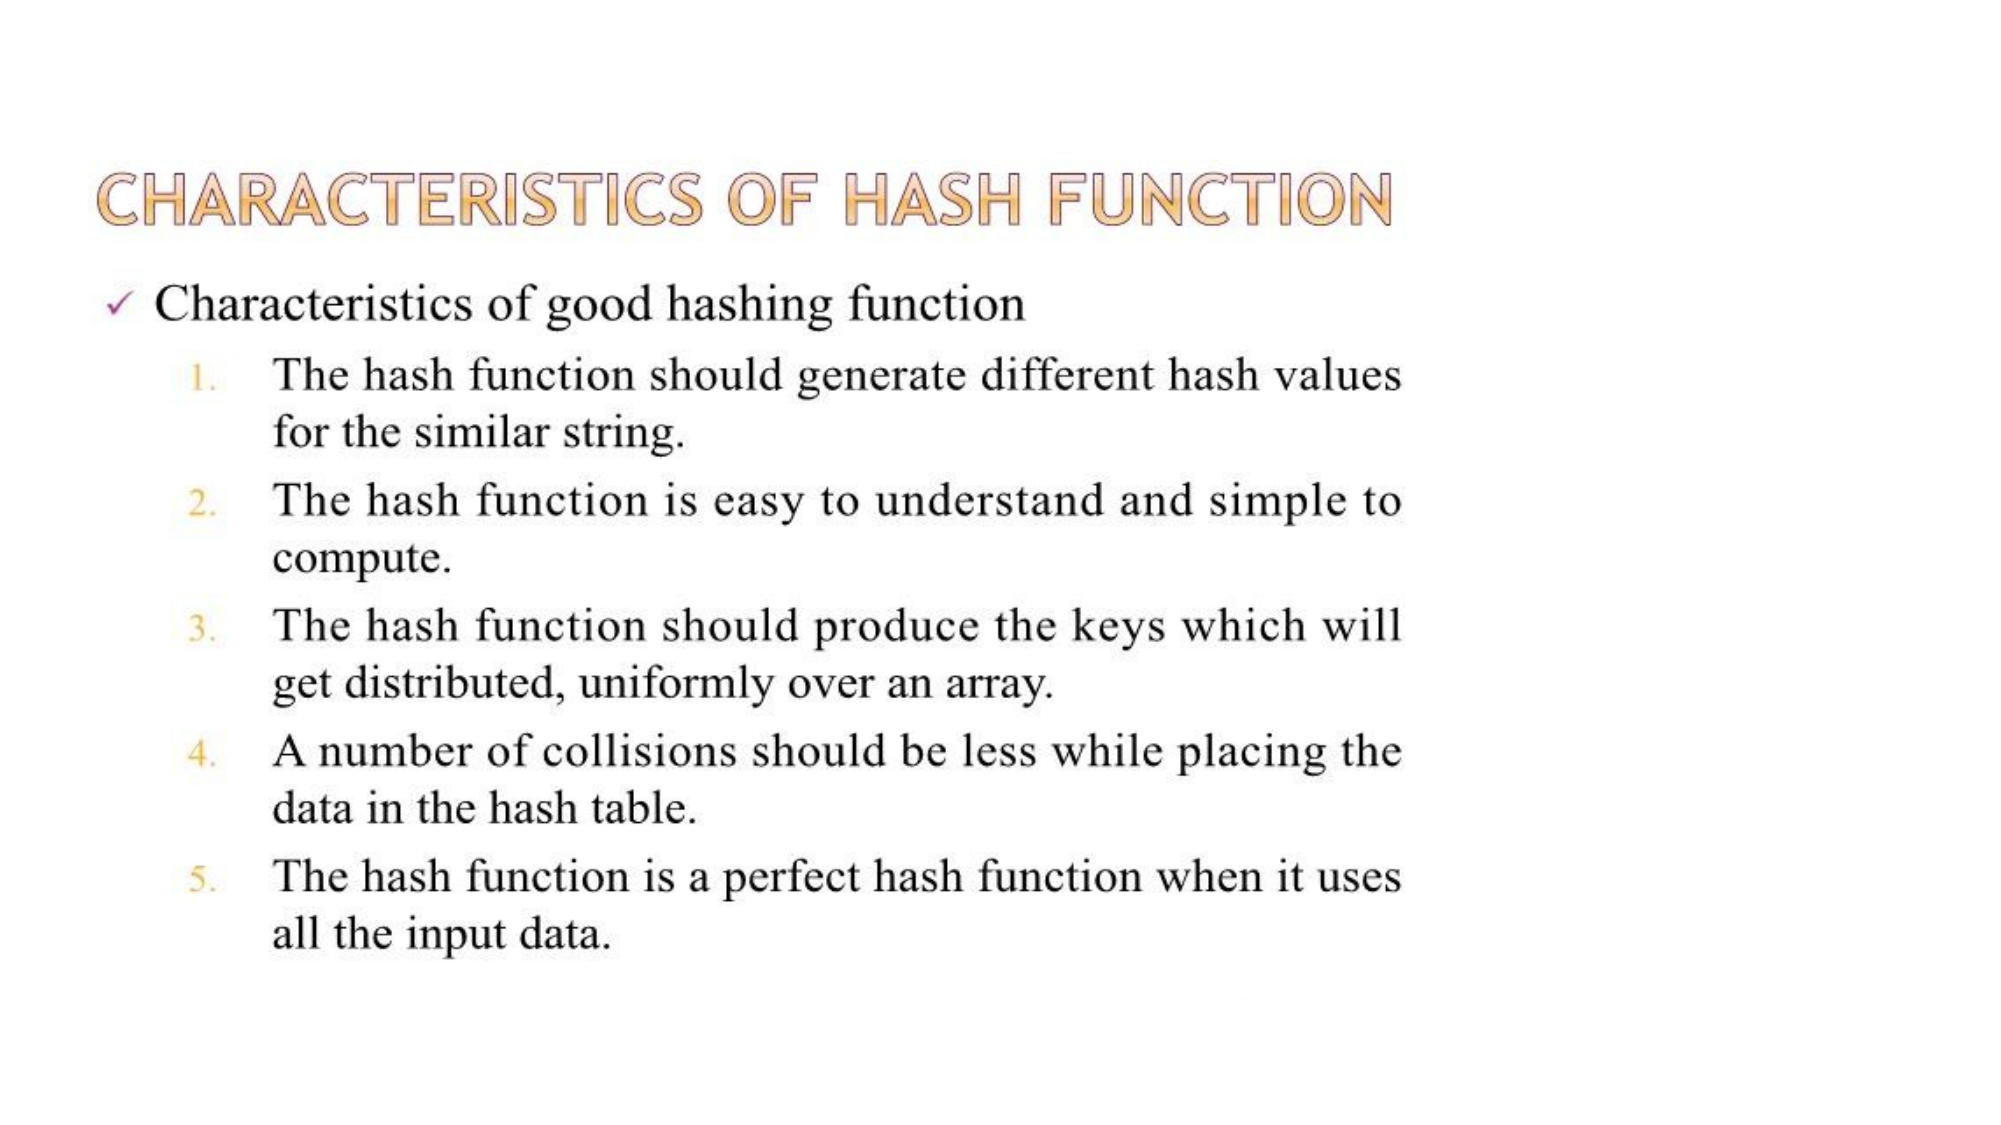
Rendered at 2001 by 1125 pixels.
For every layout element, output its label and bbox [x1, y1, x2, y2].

picture [87, 24, 1488, 1001]
